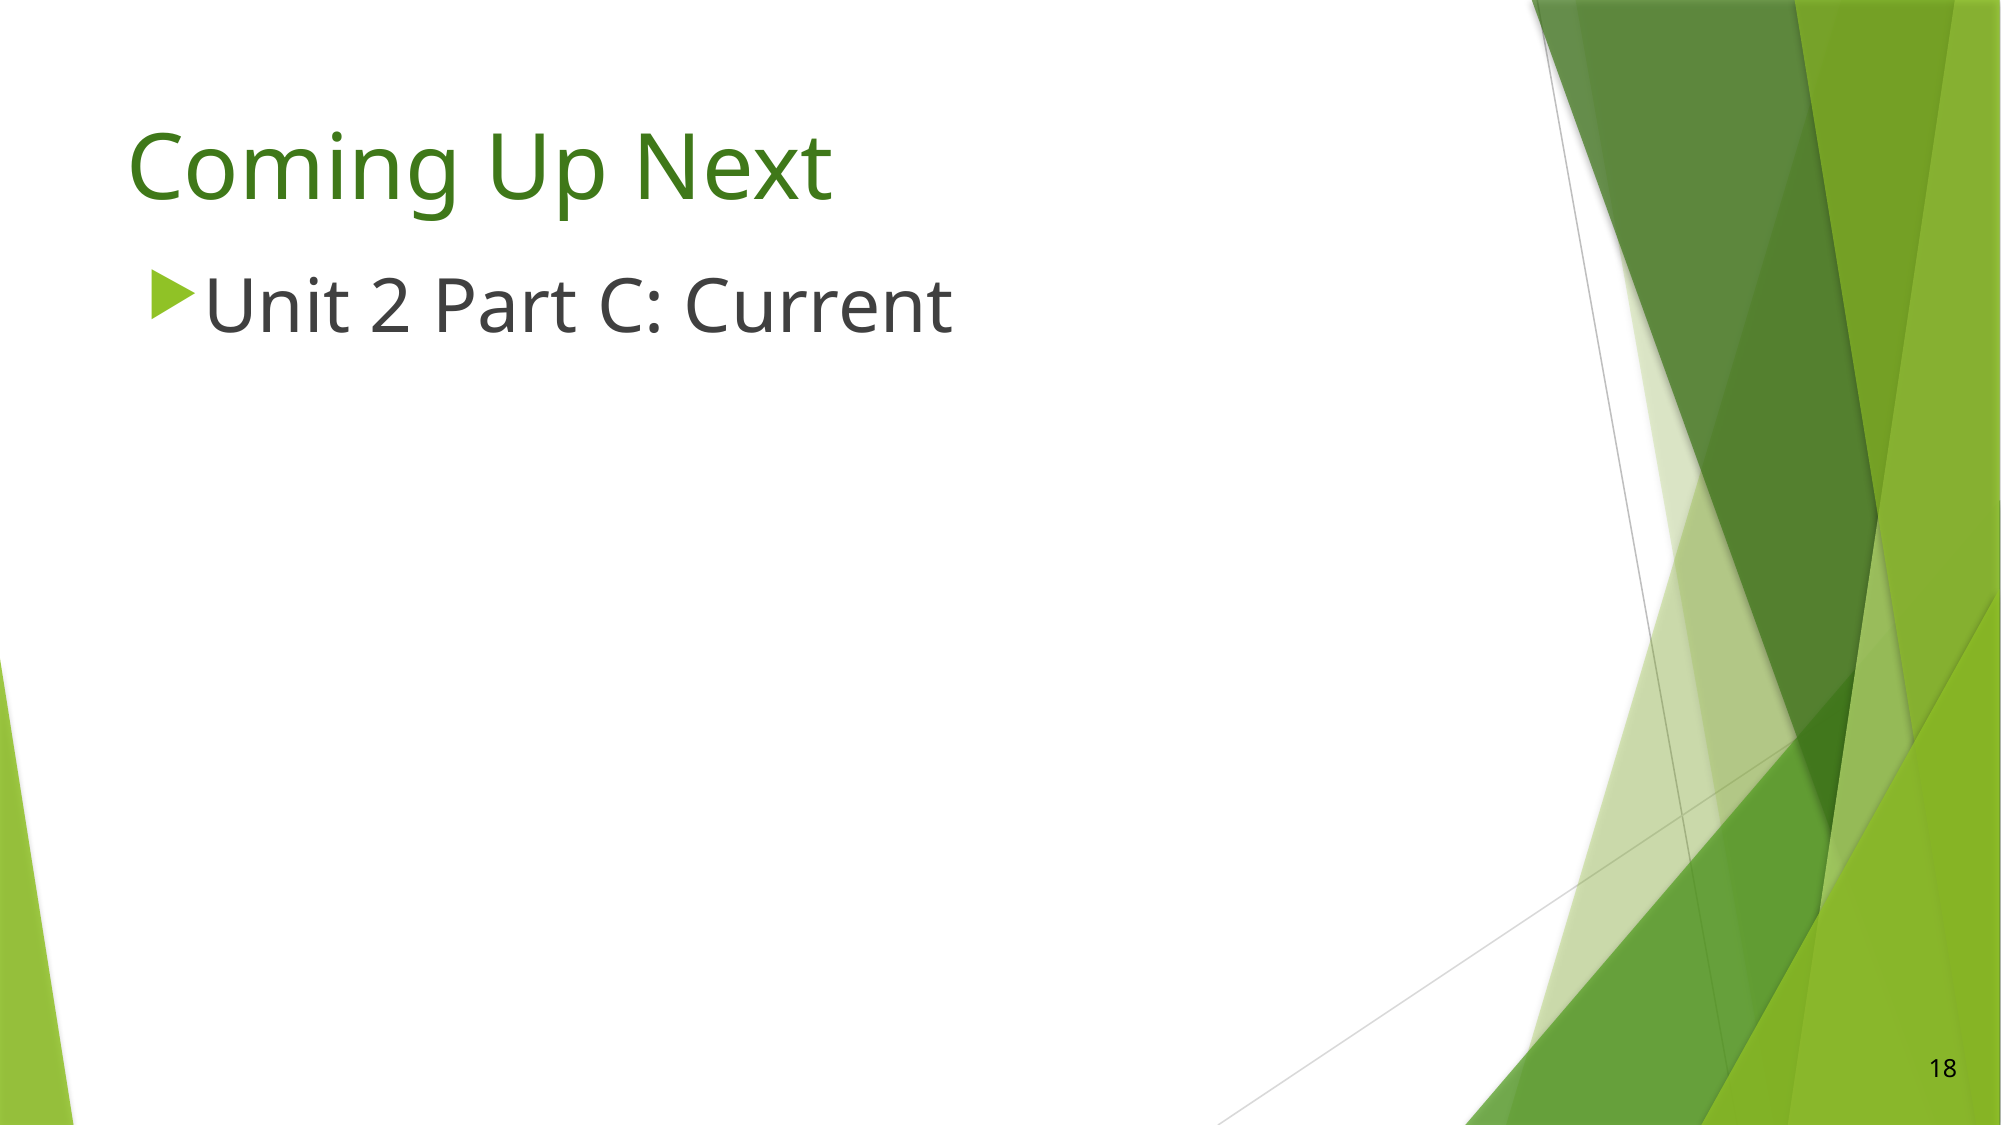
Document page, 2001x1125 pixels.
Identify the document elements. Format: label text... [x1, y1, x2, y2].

list Unit 2 Part C: Current [131, 249, 1542, 887]
title Coming Up Next [111, 99, 1522, 317]
slide_number 18 [1860, 1039, 1973, 1100]
